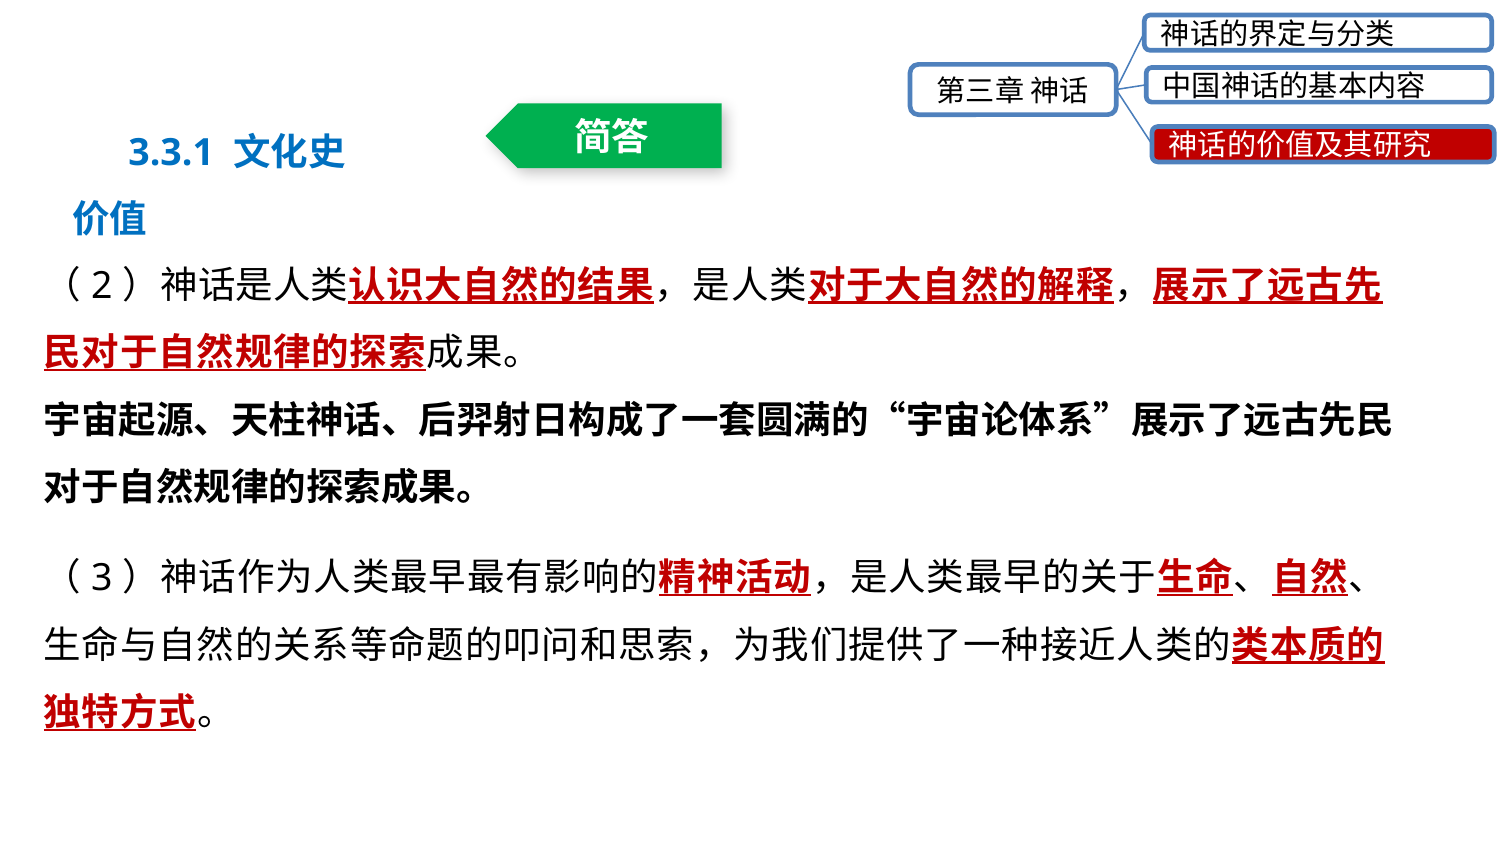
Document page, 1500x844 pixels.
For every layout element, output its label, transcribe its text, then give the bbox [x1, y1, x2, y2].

text_box （2）神话是人类认识大自然的结果，是人类对于大自然的解释，展示了远古先民对于自然规律的探索成果。 宇宙起源、天柱神话、后羿射日构成了一套圆满的“宇宙论体系”展示了远古先民对于自然规律的探索成果。 [32, 232, 1419, 514]
text_box 简答 [483, 101, 724, 171]
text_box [909, 14, 1495, 163]
text_box （3）神话作为人类最早最有影响的精神活动，是人类最早的关于生命、自然、生命与自然的关系等命题的叩问和思索，为我们提供了一种接近人类的类本质的独特方式。 [32, 525, 1419, 739]
text_box 3.3.1 文化史价值 [60, 99, 376, 179]
